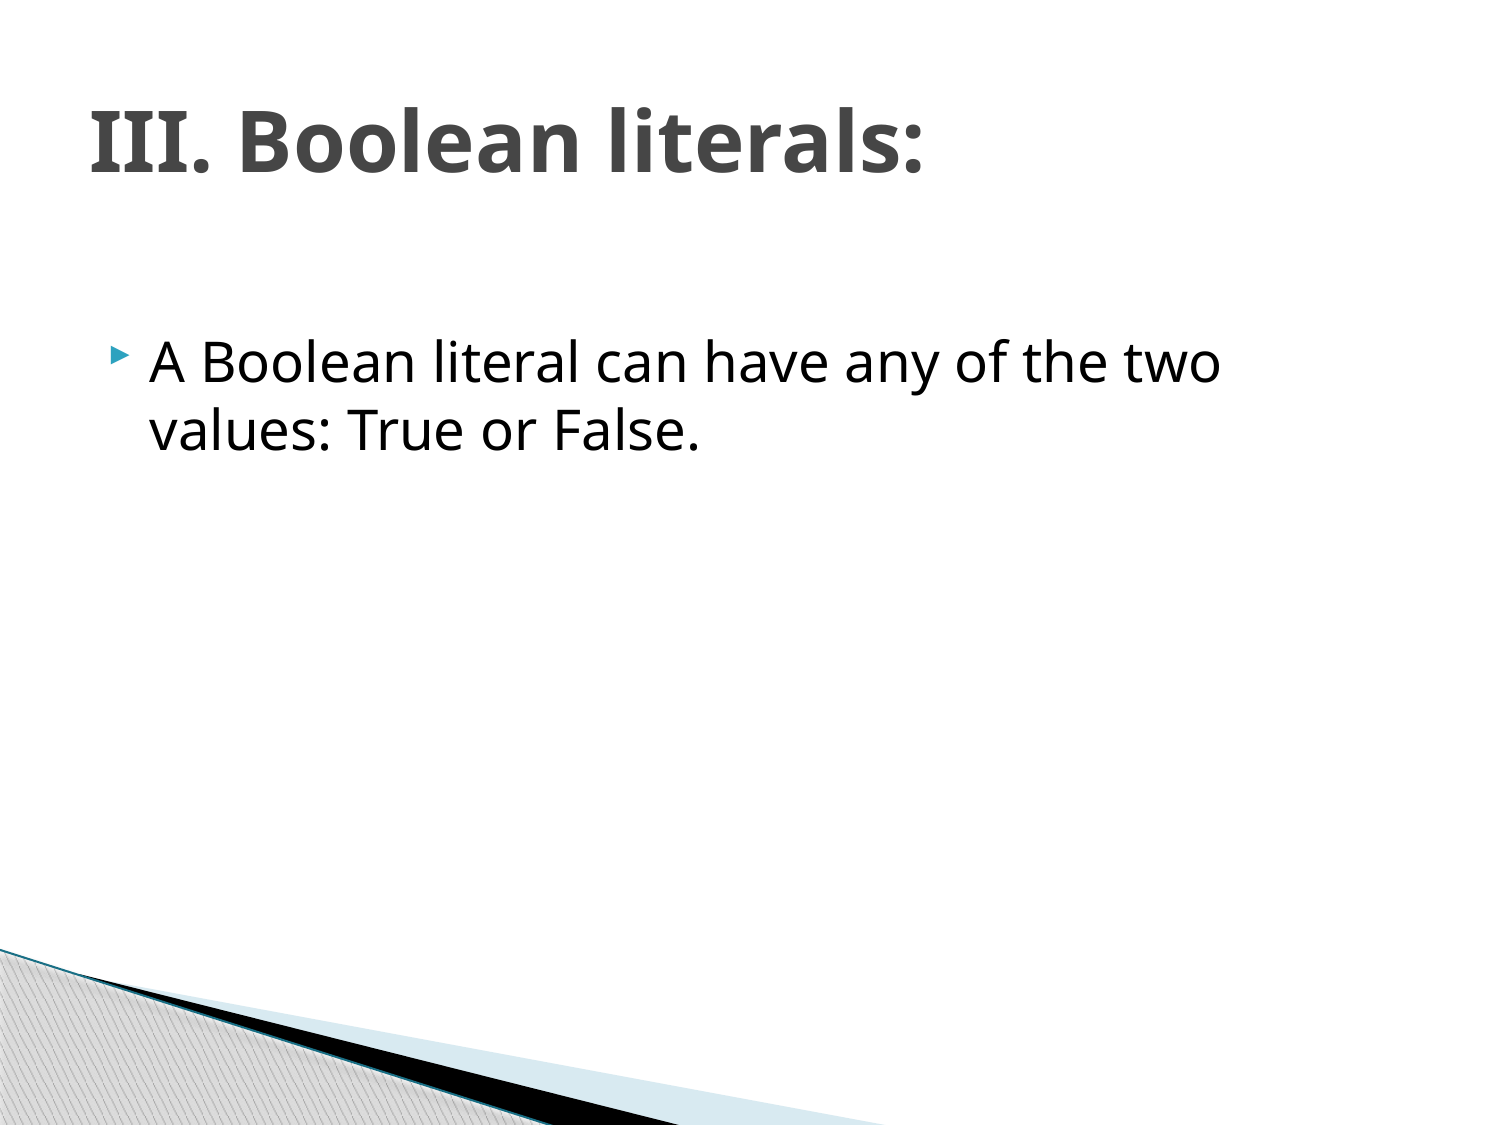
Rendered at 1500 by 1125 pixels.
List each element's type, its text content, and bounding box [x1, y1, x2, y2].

list A Boolean literal can have any of the two values: True or False. [75, 243, 1425, 986]
title III. Boolean literals: [75, 45, 1425, 233]
